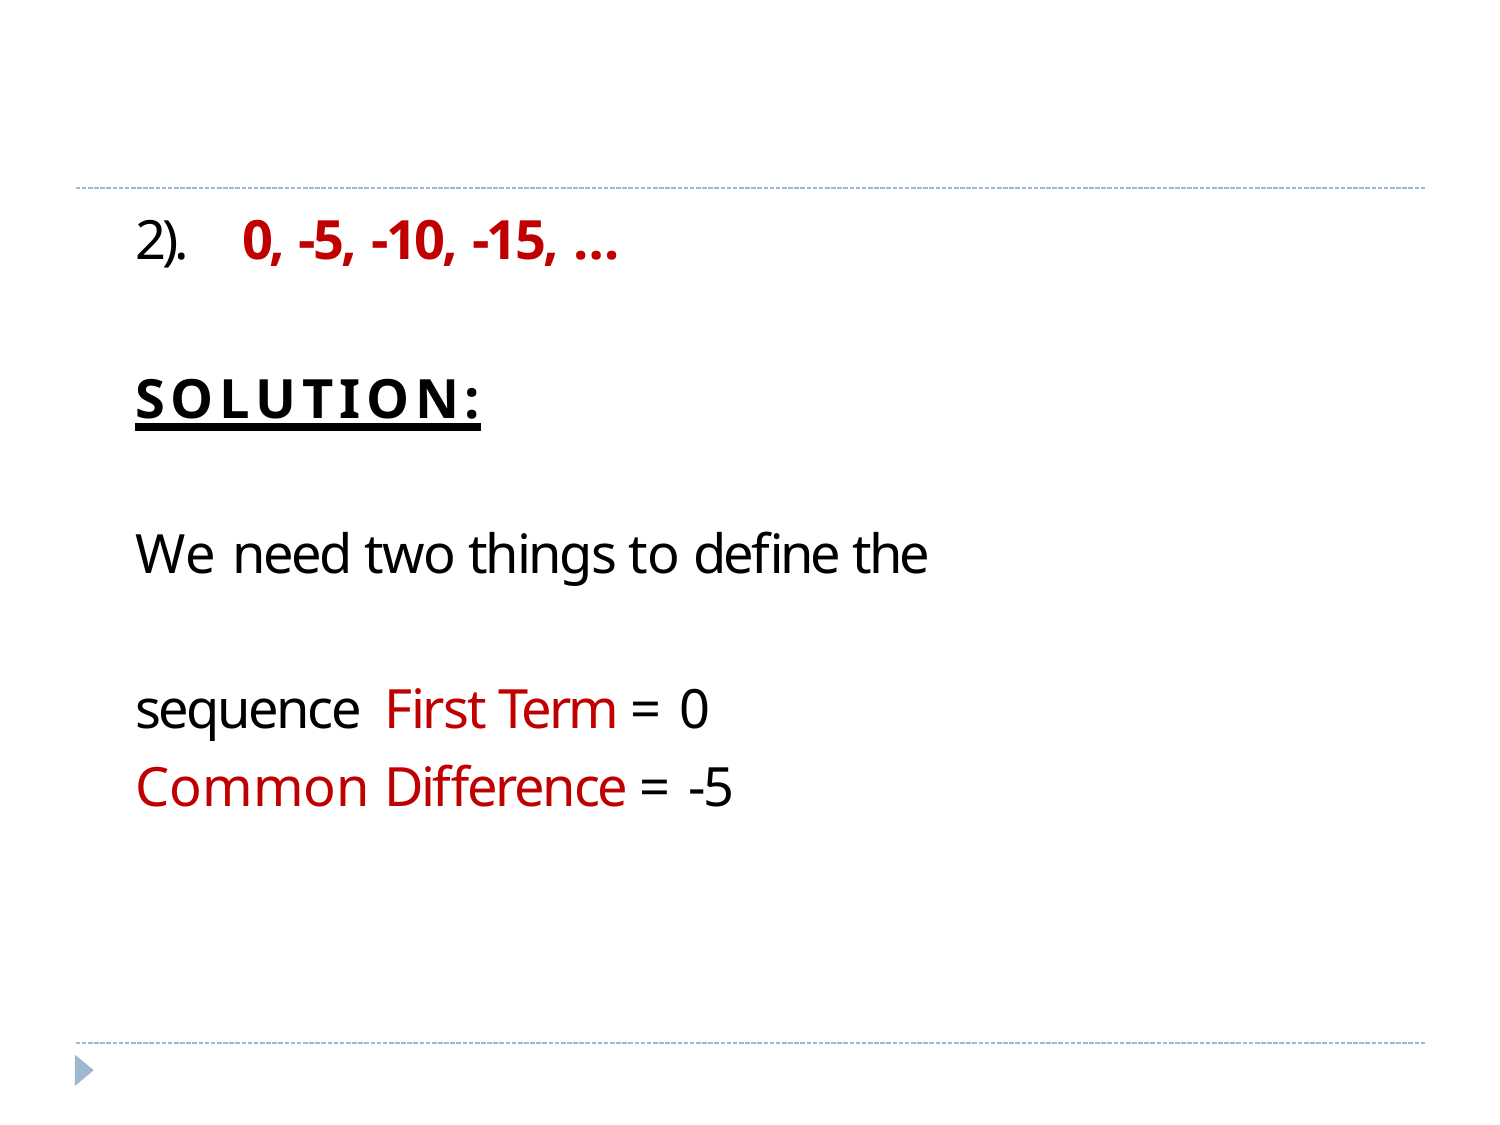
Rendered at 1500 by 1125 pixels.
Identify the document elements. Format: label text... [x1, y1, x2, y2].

text_box 2). 0, -5, -10, -15, … SOLUTION: We need two things to define the sequence First Term = 0 Common Difference = -5 [133, 202, 1100, 817]
